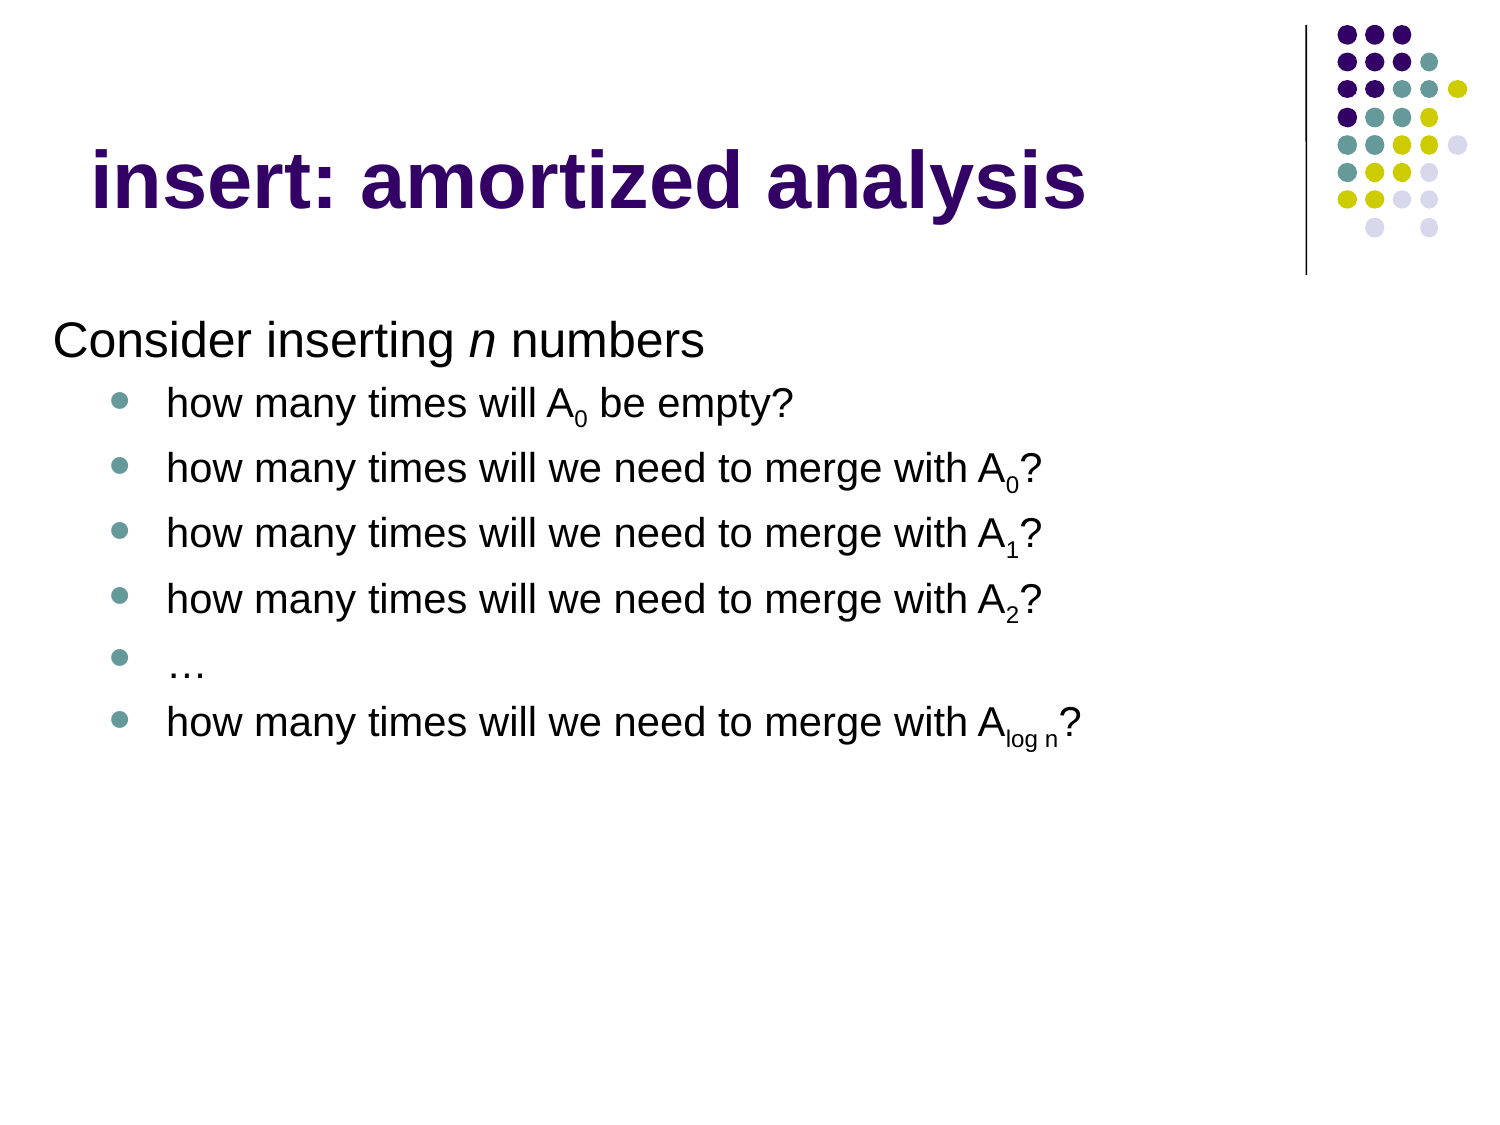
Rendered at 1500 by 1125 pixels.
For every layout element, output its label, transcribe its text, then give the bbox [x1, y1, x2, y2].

title insert: amortized analysis [75, 20, 1313, 233]
list Consider inserting n numbers how many times will A0 be empty? how many times will we need to merge with A0? how many times will we need to merge with A1? how many times will we need to merge with A2? … how many times will we need to merge with Alog n? [37, 299, 1113, 1024]
